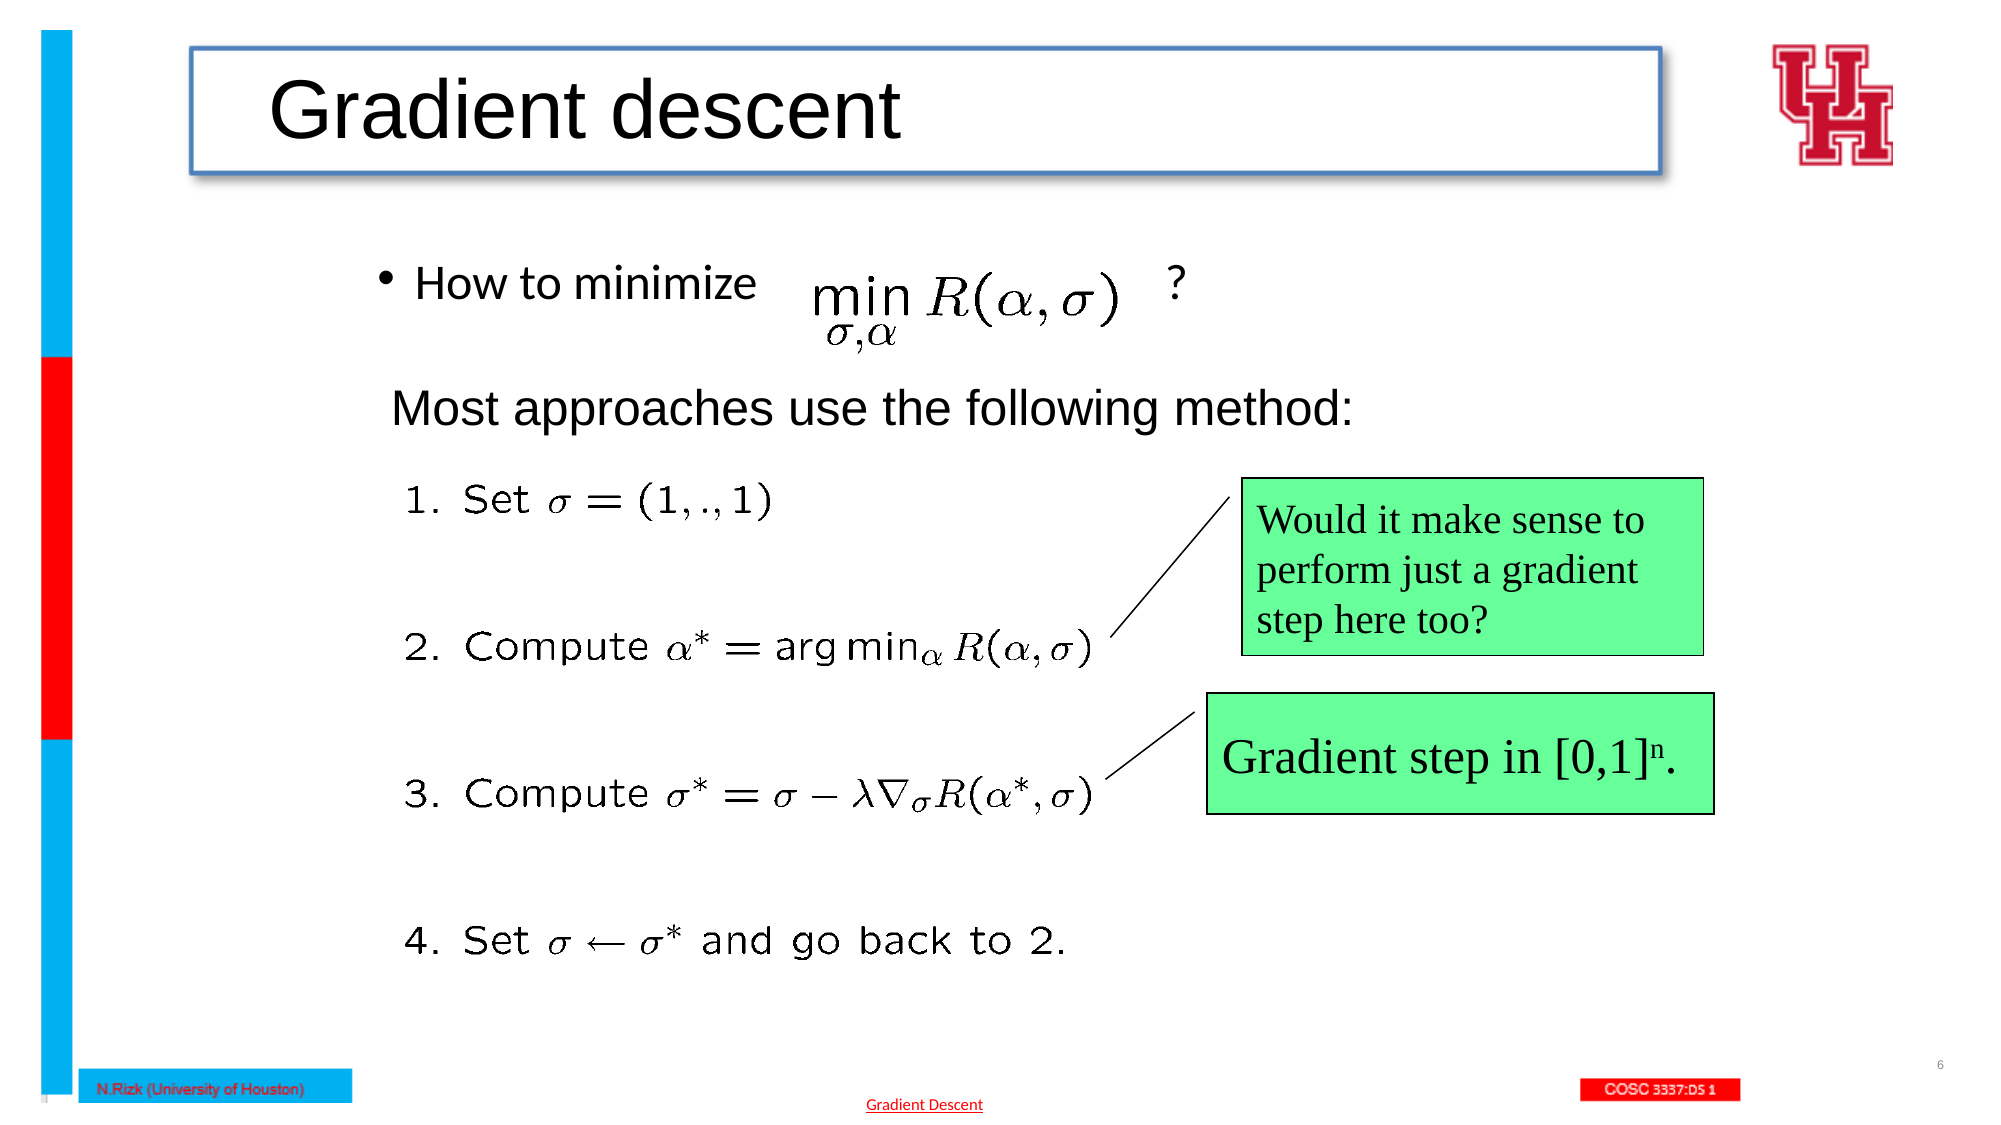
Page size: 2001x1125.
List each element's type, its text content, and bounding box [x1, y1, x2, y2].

list How to minimize ? [362, 242, 1638, 1000]
picture [242, 1084, 297, 1094]
picture [98, 1084, 110, 1094]
picture [154, 1084, 219, 1097]
footer Gradient Descent [587, 1074, 1263, 1125]
text_box Most approaches use the following method: [376, 368, 1653, 443]
picture [225, 1084, 236, 1094]
text_box Would it make sense to perform just a gradient step here too? [1241, 478, 1704, 656]
picture [147, 1084, 154, 1097]
text_box Gradient step in [0,1]n. [1207, 693, 1714, 814]
picture [40, 30, 1893, 1103]
slide_number 6 [1509, 1034, 1960, 1095]
picture [113, 1084, 142, 1094]
title Gradient descent [253, 75, 1979, 149]
